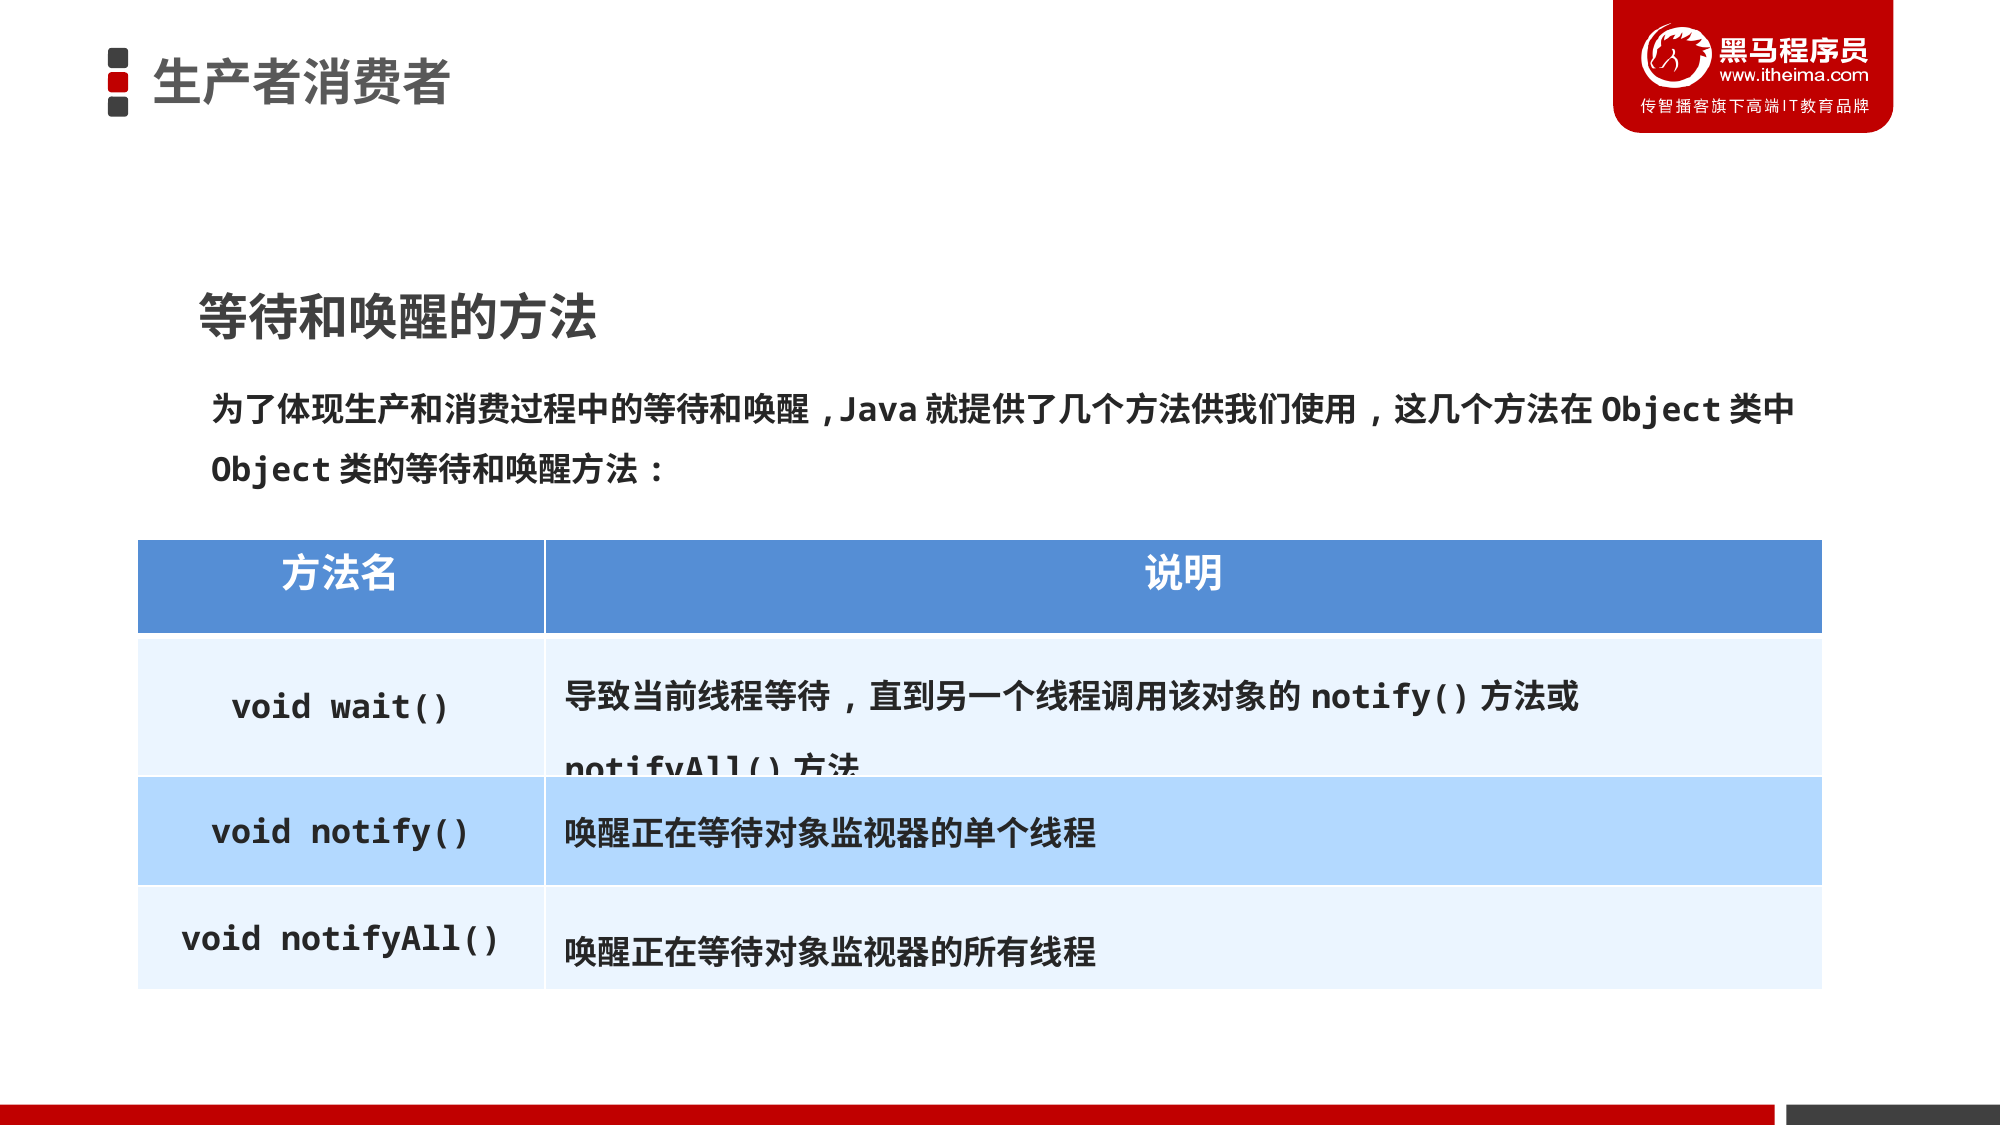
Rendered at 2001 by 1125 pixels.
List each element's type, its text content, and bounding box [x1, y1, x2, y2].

table_cell 导致当前线程等待,直到另一个线程调用该对象的notify()方法或notifyAll()方法 [546, 639, 1822, 775]
table_cell void notify​() [138, 777, 544, 885]
table_header 说明 [546, 540, 1822, 633]
text_box 等待和唤醒的方法 [183, 247, 1205, 353]
table_cell void notifyAll​() [138, 887, 544, 989]
text_box 生产者消费者 [137, 0, 1315, 173]
picture [1616, 11, 1894, 125]
table_cell 唤醒正在等待对象监视器的单个线程 [546, 777, 1822, 885]
table_cell 唤醒正在等待对象监视器的所有线程 [546, 887, 1822, 989]
table_header 方法名 [138, 540, 544, 633]
table_cell void wait​() [138, 639, 544, 775]
text_box 为了体现生产和消费过程中的等待和唤醒,Java就提供了几个方法供我们使用,这几个方法在Object类中 Object类的等待和唤醒方法: [196, 360, 1835, 496]
